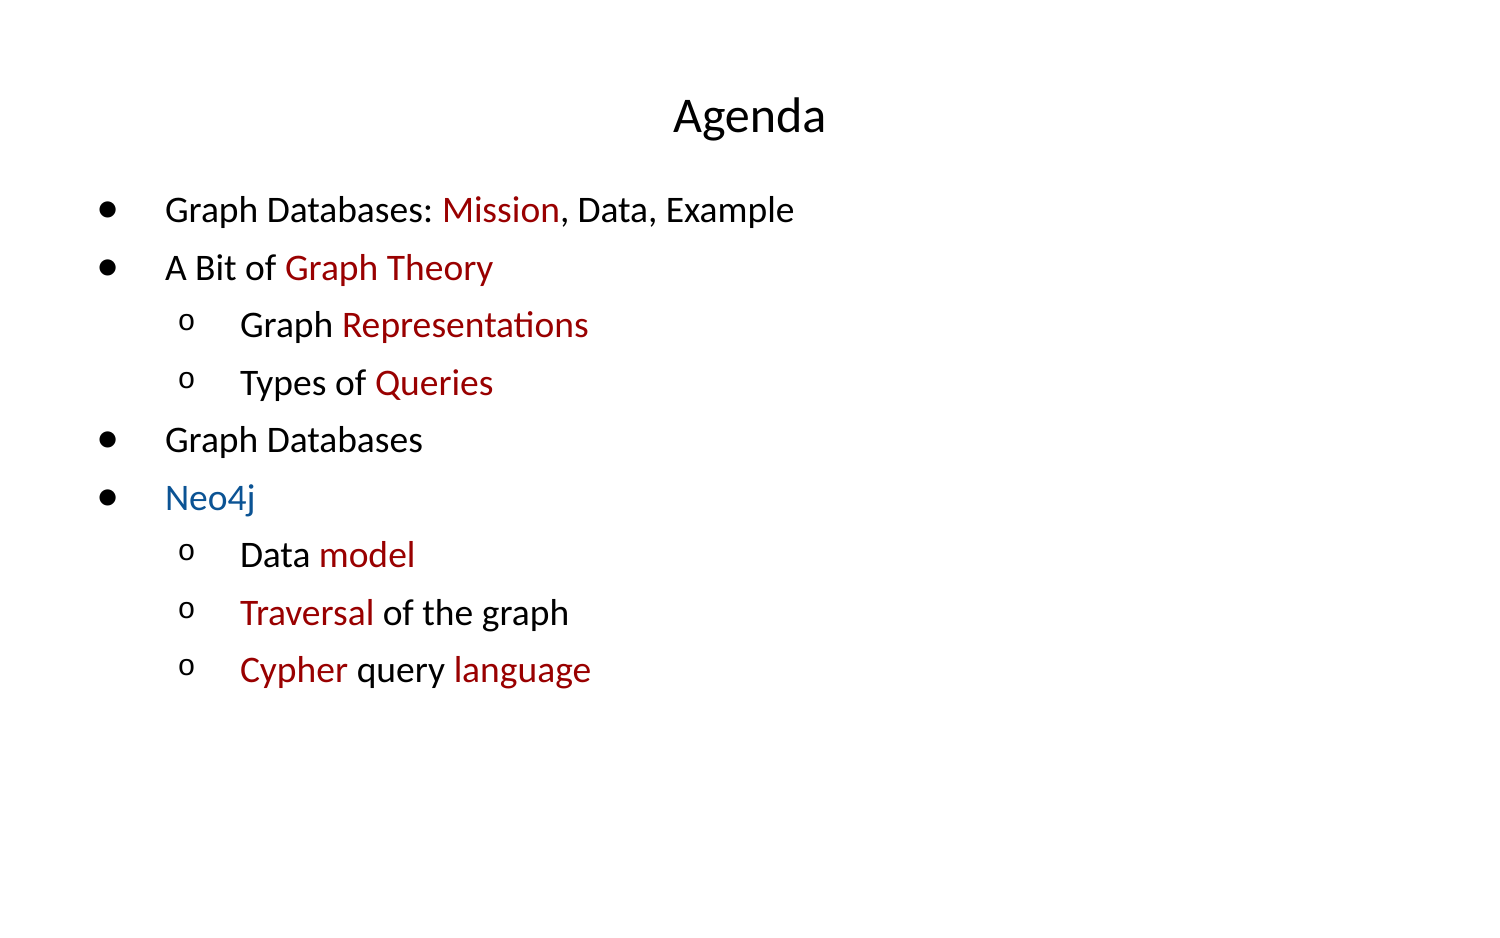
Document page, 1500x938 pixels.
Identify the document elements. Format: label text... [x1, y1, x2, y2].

title Agenda [74, 37, 1426, 159]
list Graph Databases: Mission, Data, Example A Bit of Graph Theory Graph Representations Types of Queries Graph Databases Neo4j Data model Traversal of the graph Cypher query language [74, 169, 1426, 899]
